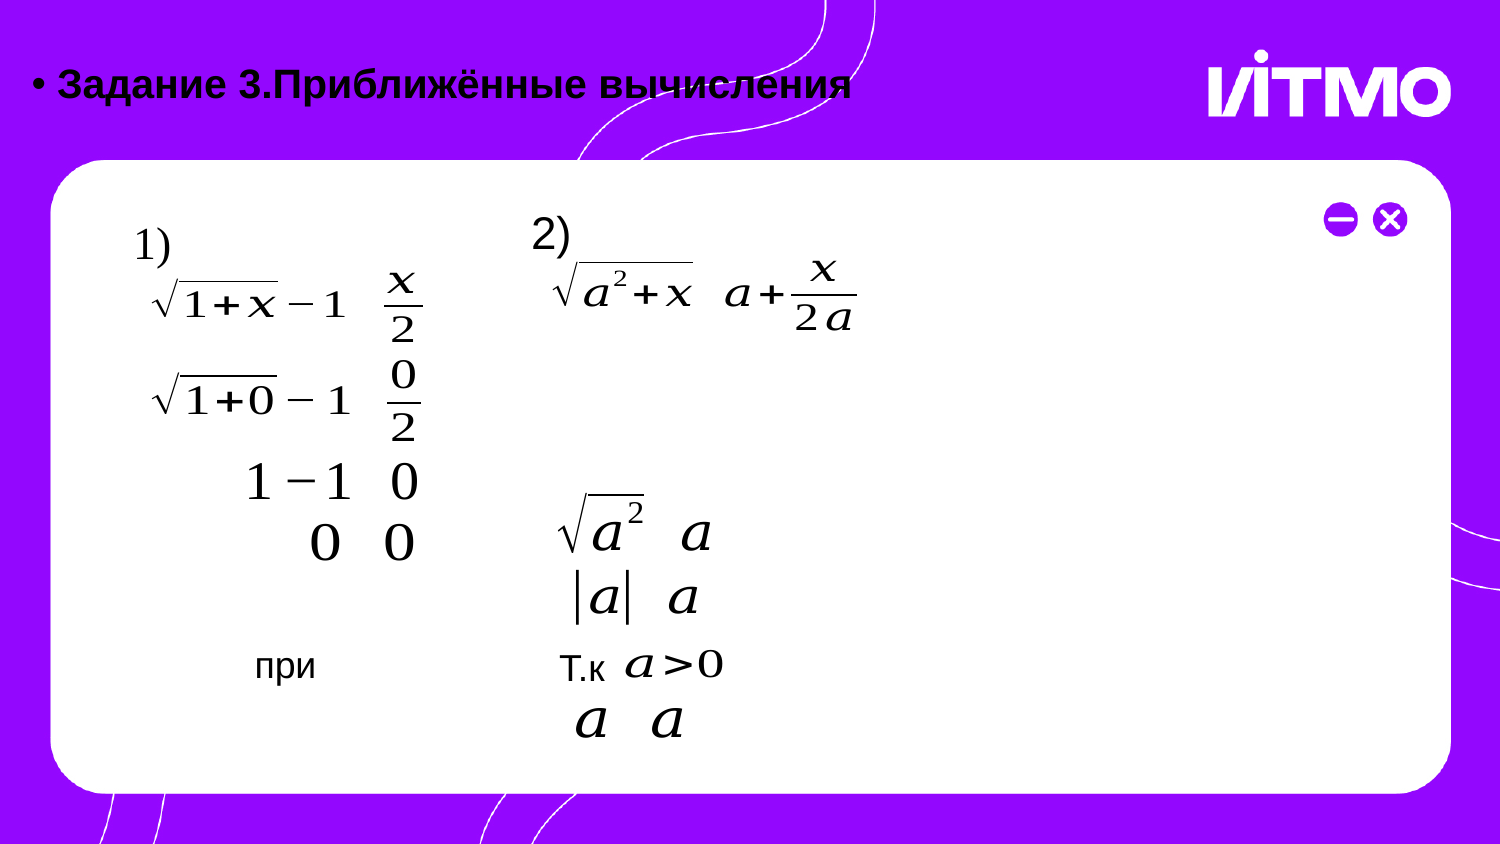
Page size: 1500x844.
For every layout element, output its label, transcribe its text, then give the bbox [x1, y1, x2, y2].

text_box 1) [118, 206, 187, 277]
picture [0, 0, 1500, 844]
text_box [216, 26, 1425, 34]
text_box 2) [516, 196, 587, 267]
title [75, 50, 1381, 137]
text_box Т.к [544, 636, 631, 697]
list Задание 3.Приближённые вычисления [31, 63, 1298, 120]
